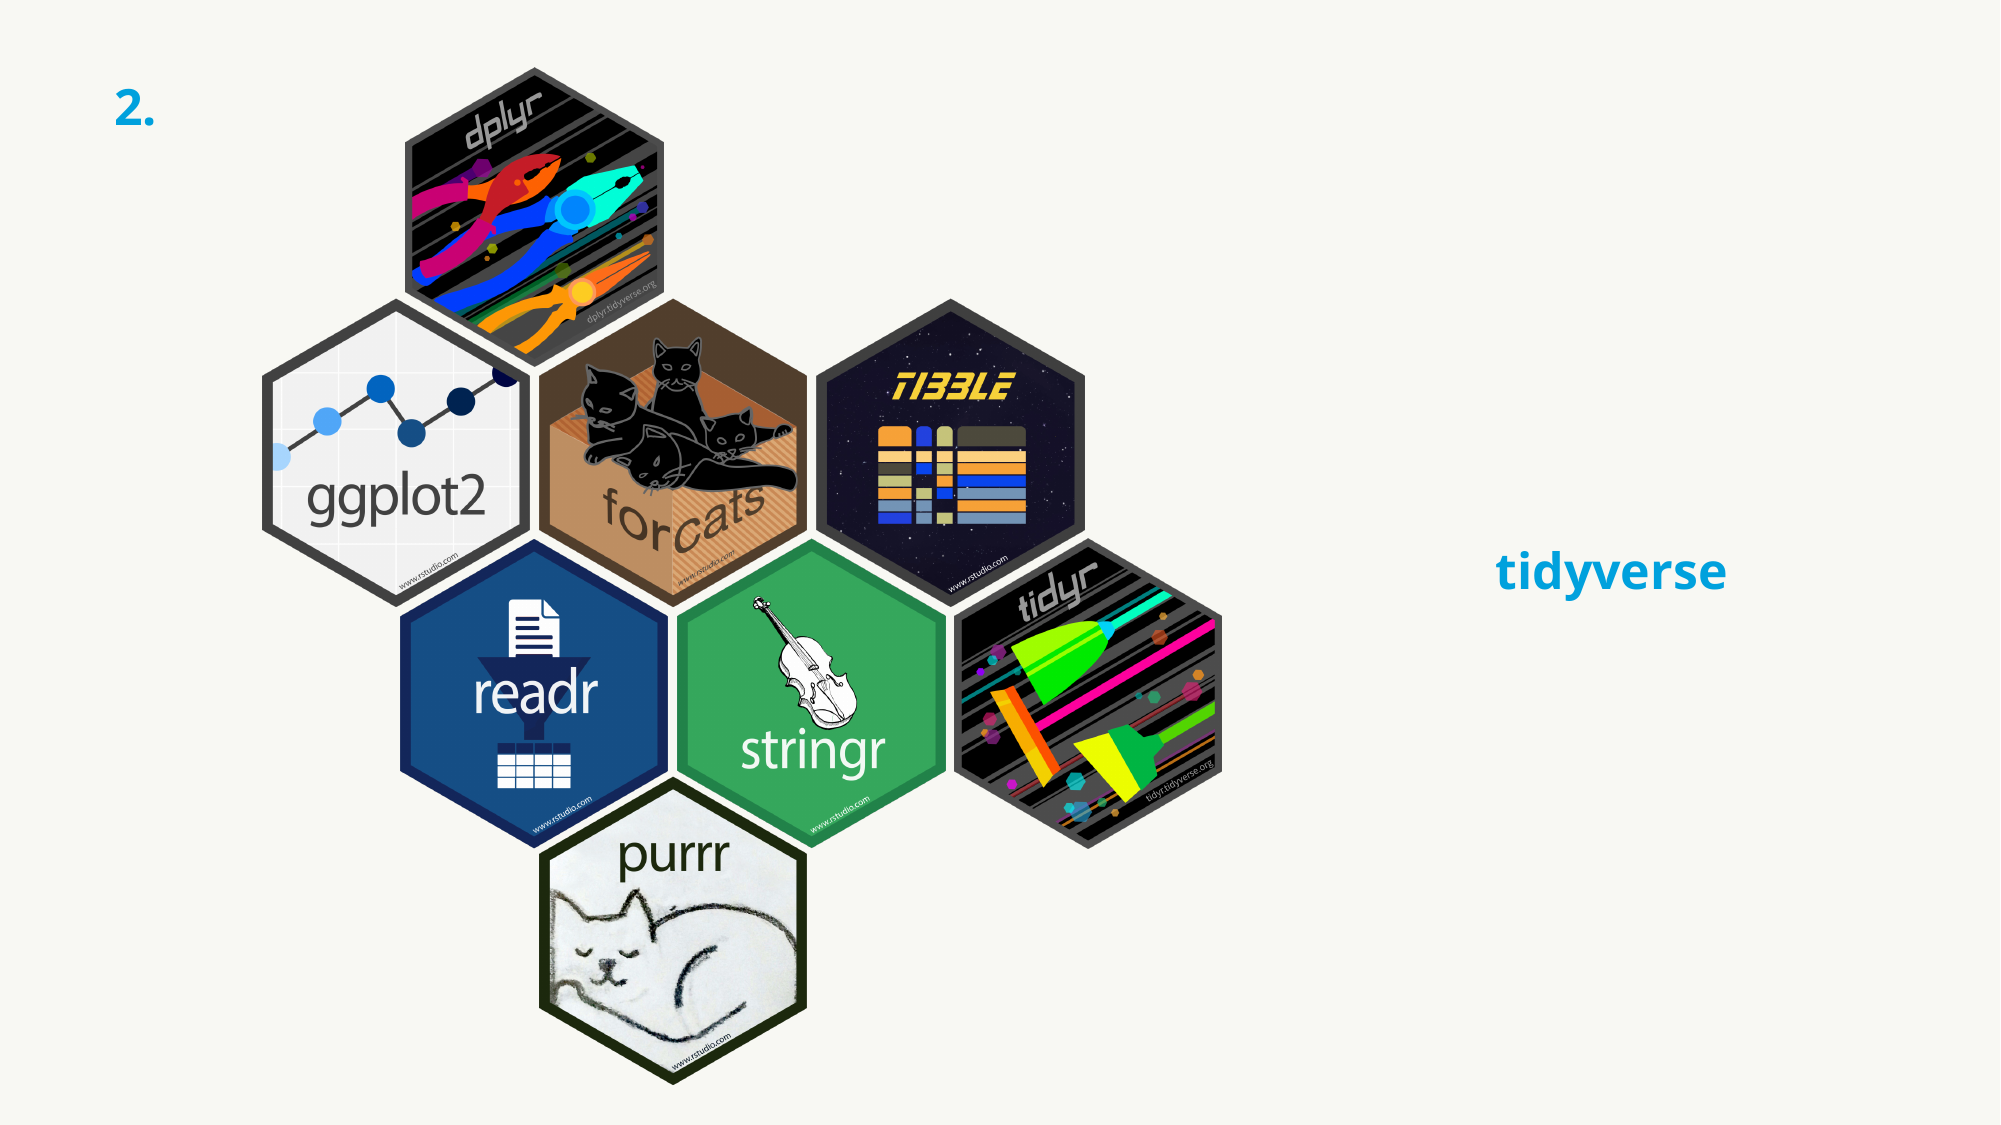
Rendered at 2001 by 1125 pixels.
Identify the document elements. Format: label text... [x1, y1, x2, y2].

text_box tidyverse [1480, 532, 1743, 607]
text_box 2. [99, 67, 335, 143]
picture [261, 67, 1222, 1086]
